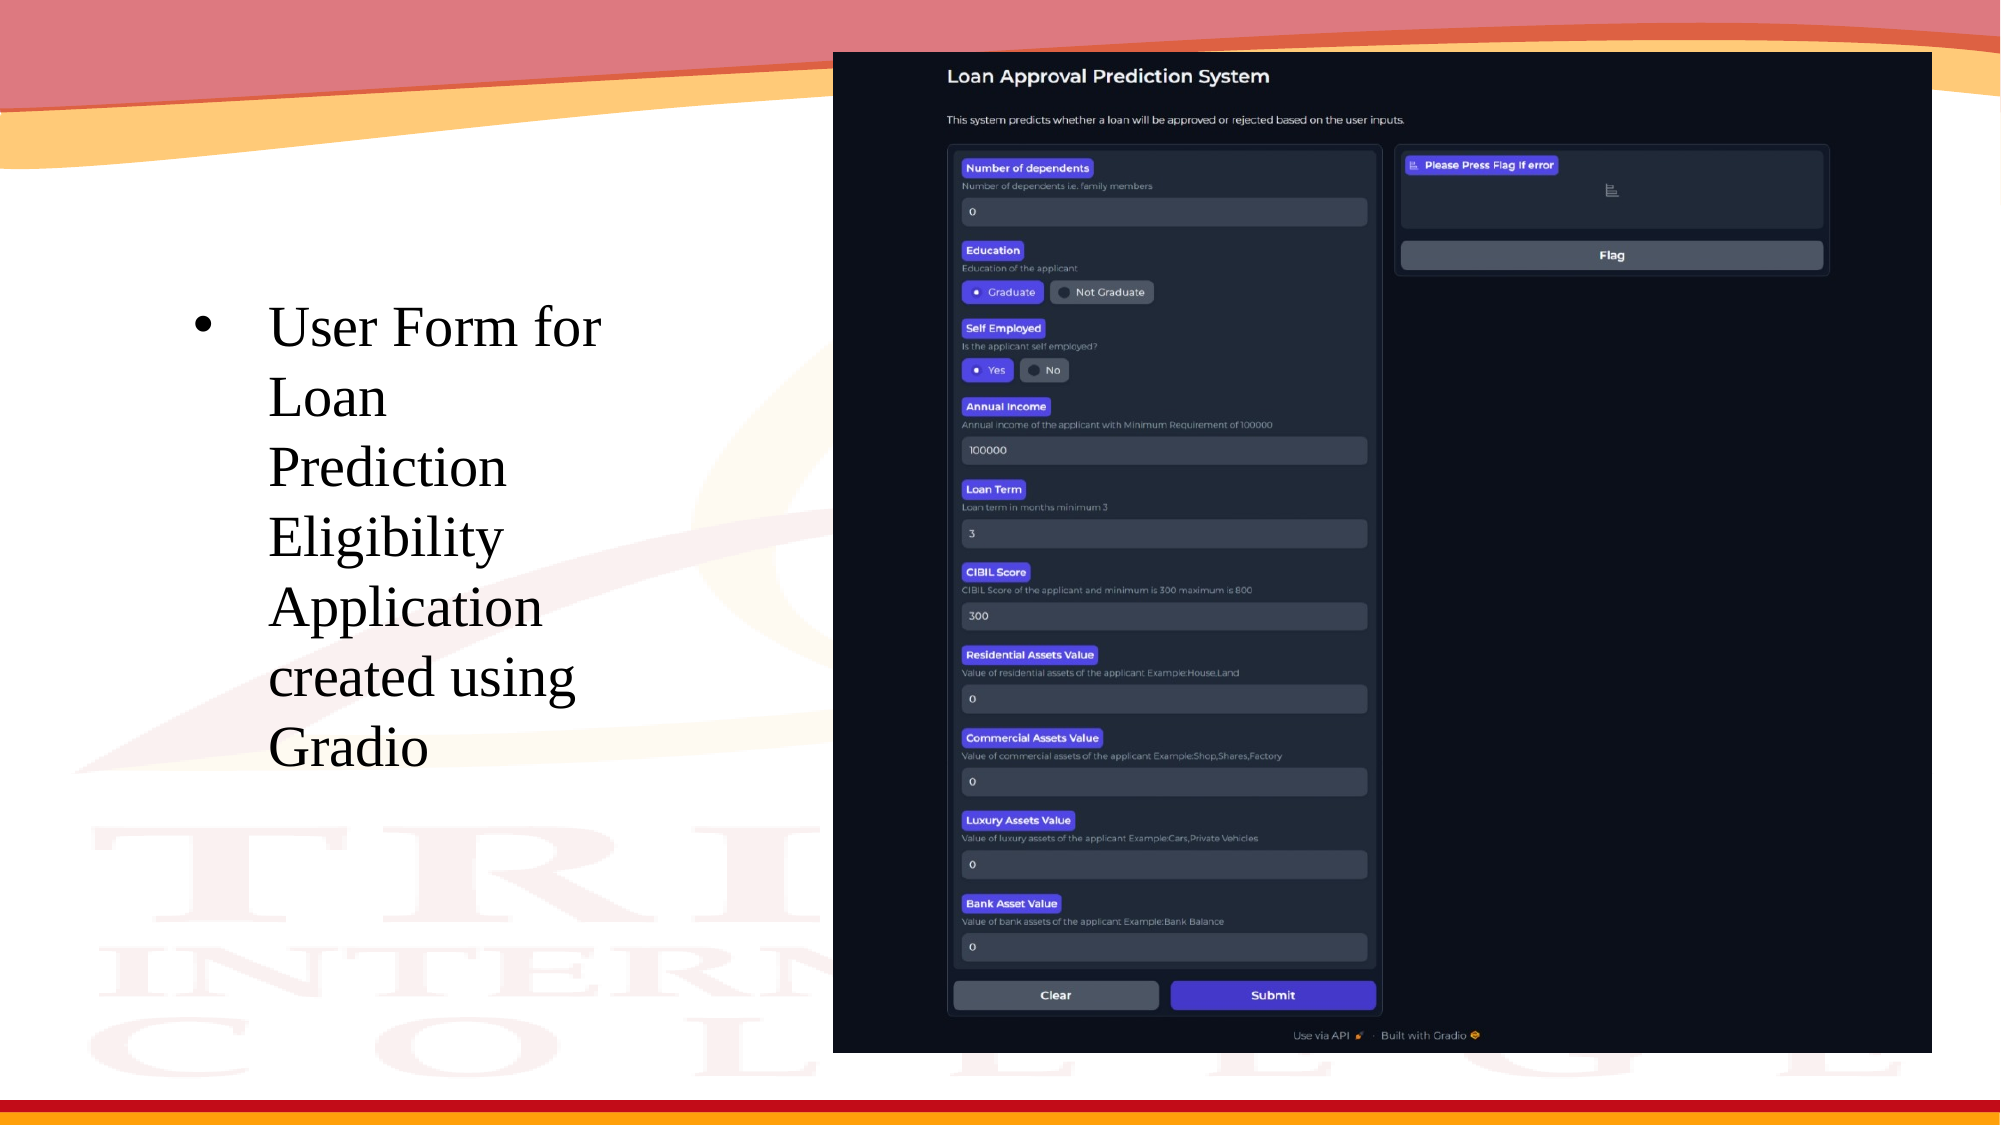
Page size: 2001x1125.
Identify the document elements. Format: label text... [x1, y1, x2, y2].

text_box User Form for Loan Prediction Eligibility Application created using Gradio [178, 280, 629, 786]
picture [833, 52, 1932, 1053]
